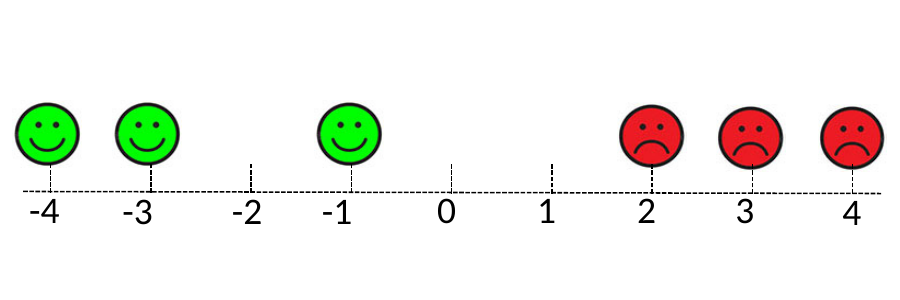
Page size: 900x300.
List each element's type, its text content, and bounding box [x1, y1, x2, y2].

picture [716, 104, 786, 163]
text_box 4 [827, 194, 877, 241]
picture [112, 100, 182, 163]
text_box -4 [14, 178, 75, 239]
text_box -3 [107, 194, 168, 240]
picture [12, 100, 82, 168]
text_box 2 [622, 194, 671, 239]
text_box -2 [217, 194, 278, 240]
text_box 3 [720, 194, 770, 239]
text_box -1 [307, 194, 368, 240]
picture [817, 104, 887, 172]
picture [314, 100, 384, 163]
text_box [23, 163, 882, 194]
text_box 0 [422, 194, 471, 239]
picture [617, 102, 687, 163]
text_box 1 [522, 194, 571, 239]
